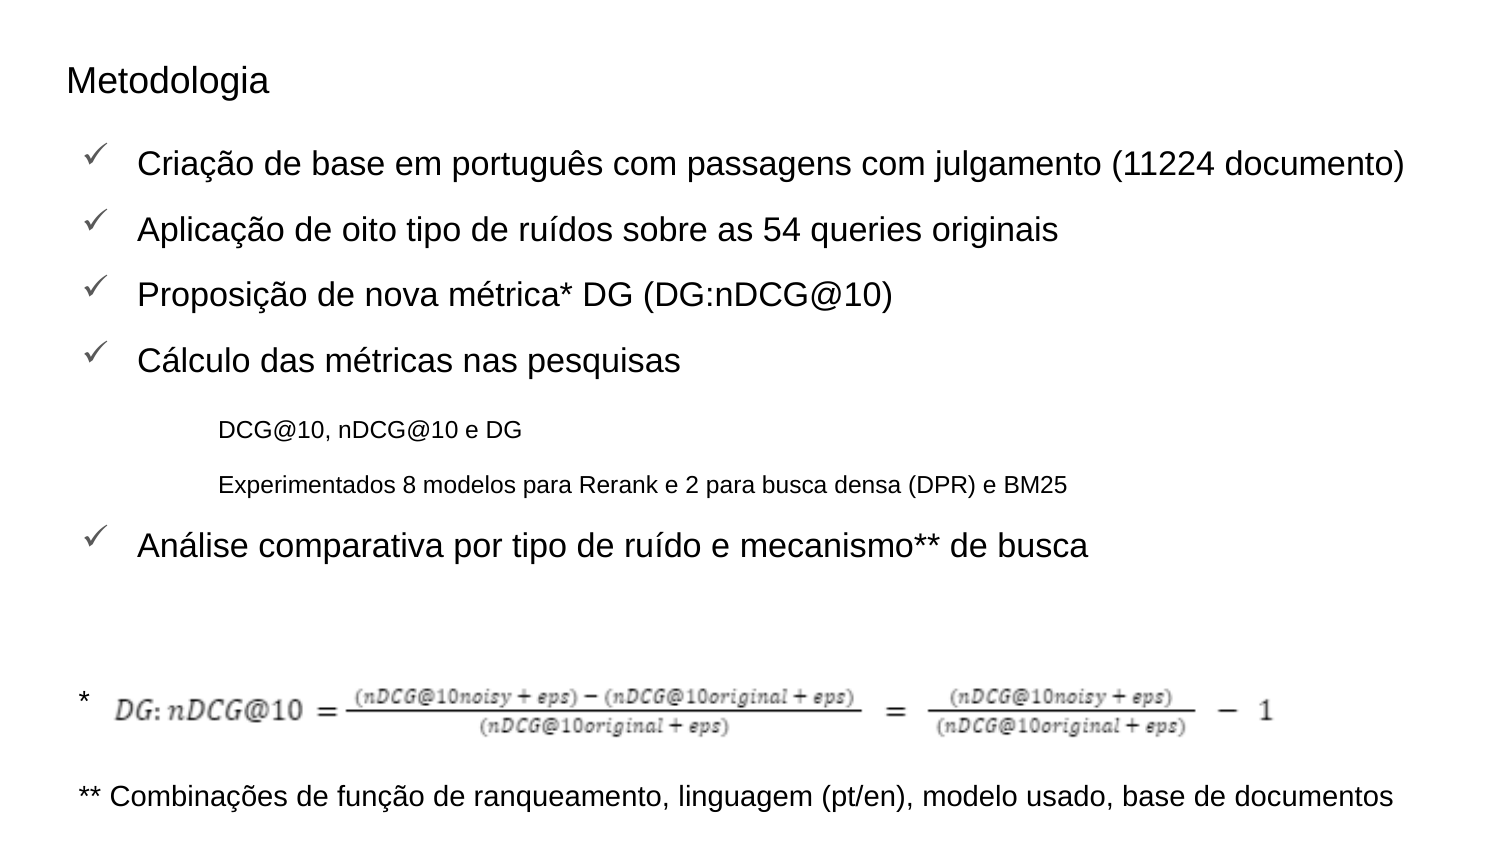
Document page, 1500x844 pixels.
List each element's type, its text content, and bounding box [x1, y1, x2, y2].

list Criação de base em português com passagens com julgamento (11224 documento) Aplicação de oito tipo de ruídos sobre as 54 queries originais Proposição de nova métrica* DG (DG:nDCG@10) Cálculo das métricas nas pesquisas DCG@10, nDCG@10 e DG Experimentados 8 modelos para Rerank e 2 para busca densa (DPR) e BM25 Análise comparativa por tipo de ruído e mecanismo** de busca [66, 120, 1434, 626]
text_box * ** Combinações de função de ranqueamento, linguagem (pt/en), modelo usado, base de documentos [63, 674, 1449, 844]
title Metodologia [51, 40, 1449, 135]
picture [100, 656, 1318, 757]
